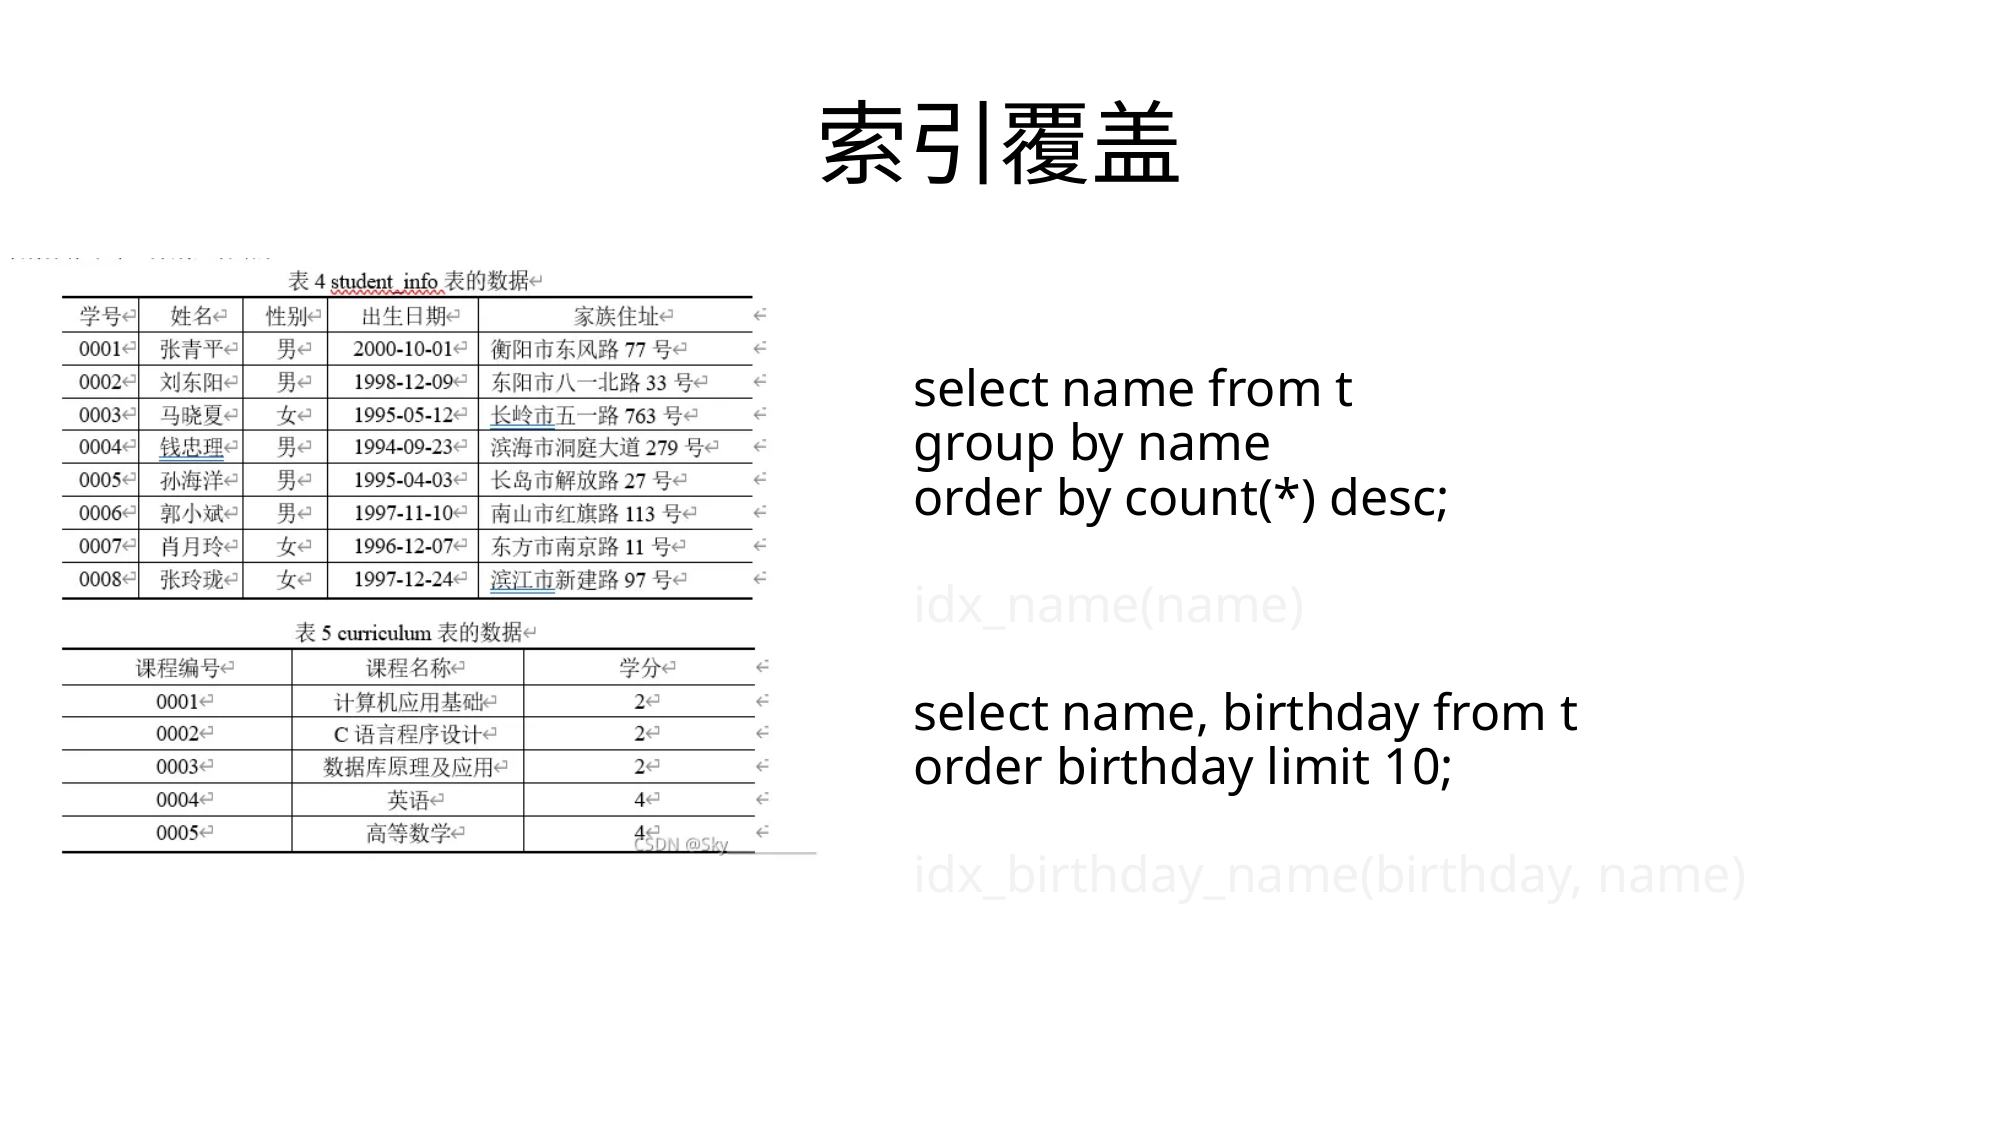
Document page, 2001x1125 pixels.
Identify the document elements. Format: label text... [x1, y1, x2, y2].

title 索引覆盖 [137, 39, 1863, 257]
picture [7, 258, 836, 867]
text_box select name from t group by name order by count(*) desc; idx_name(name) select name, birthday from t order birthday limit 10; idx_birthday_name(birthday, name) [898, 227, 1992, 1094]
